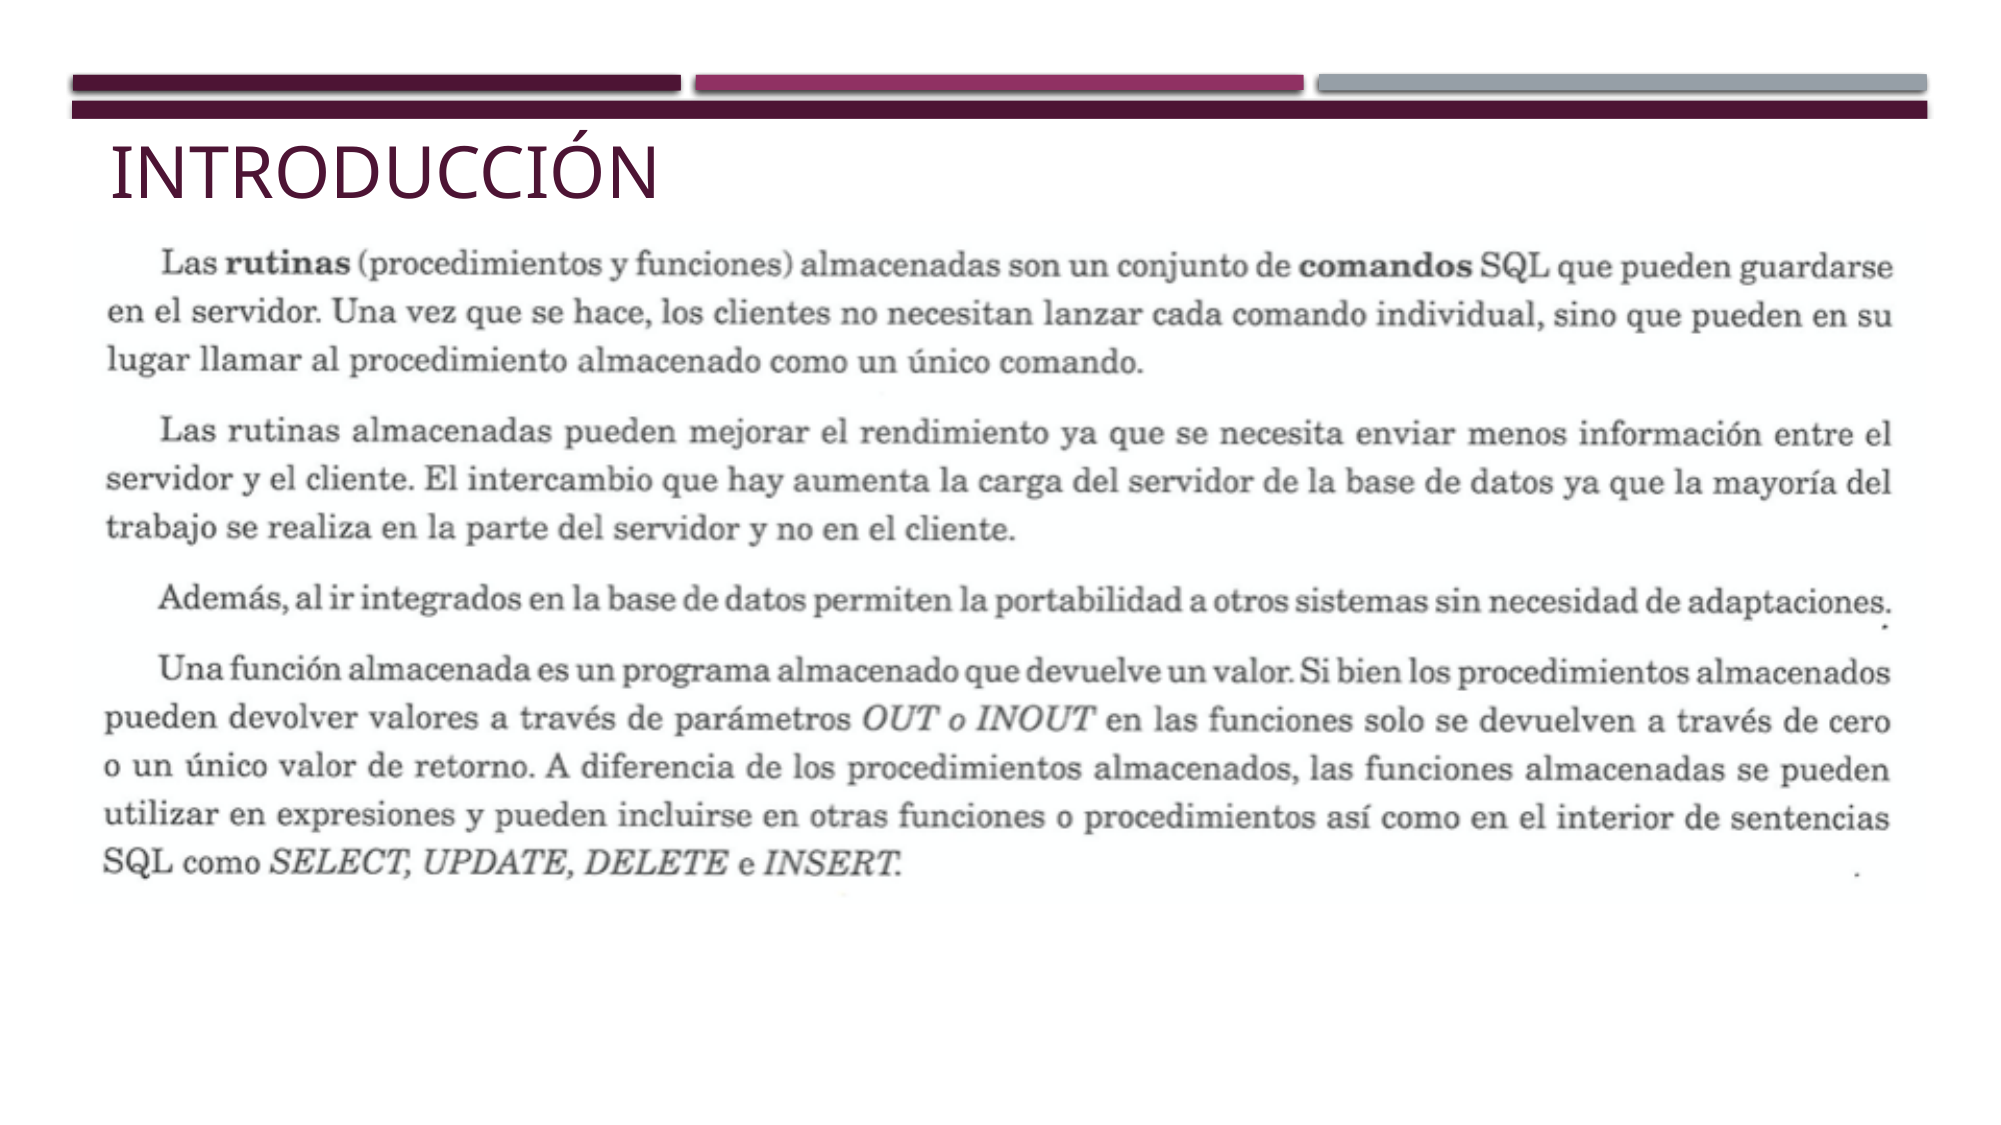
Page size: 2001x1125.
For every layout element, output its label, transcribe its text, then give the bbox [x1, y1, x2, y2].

title introducción [95, 118, 1899, 220]
text_box [72, 74, 682, 92]
text_box [695, 74, 1304, 91]
text_box [1318, 73, 1928, 92]
picture [73, 221, 1927, 904]
text_box [0, 117, 2000, 1125]
